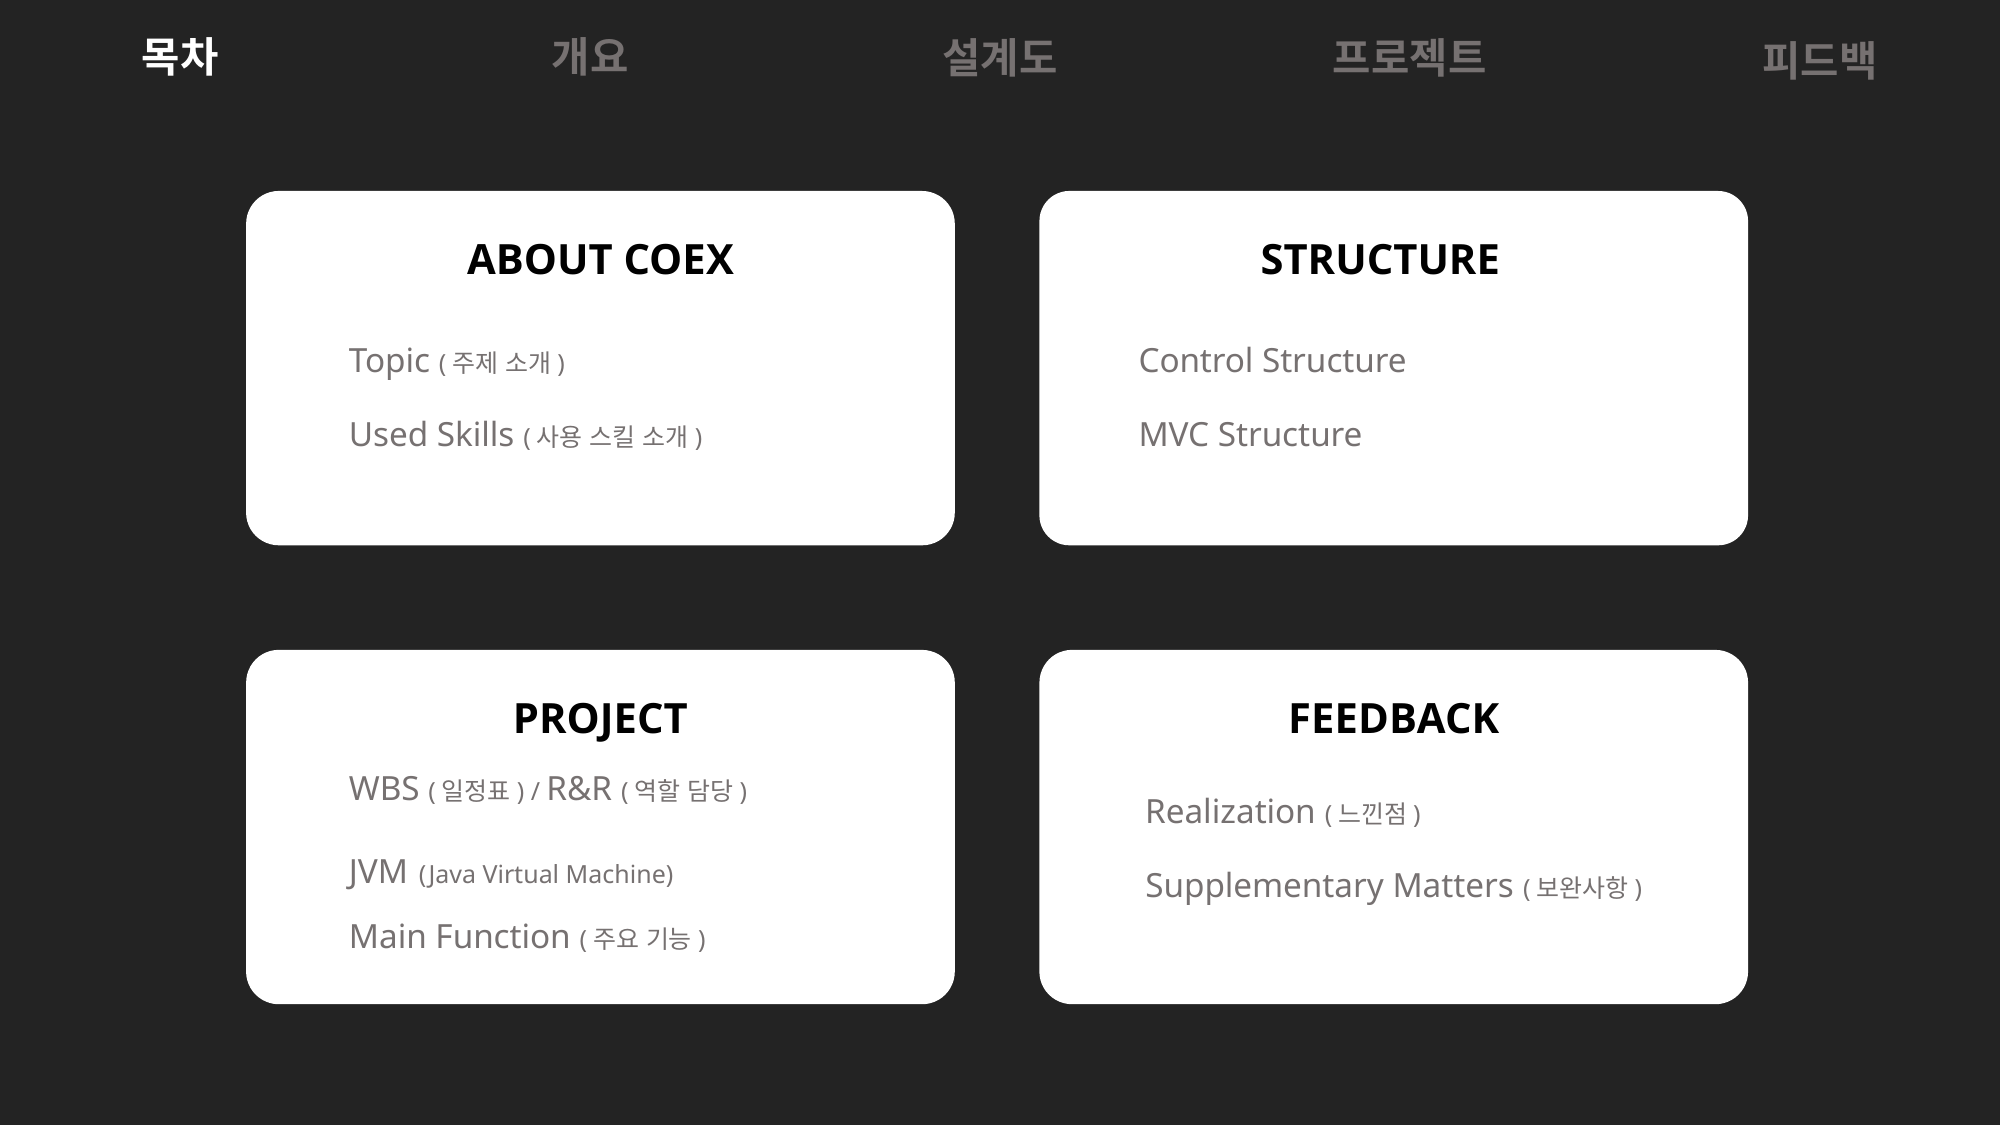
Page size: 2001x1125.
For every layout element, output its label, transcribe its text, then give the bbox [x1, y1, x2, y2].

text_box ABOUT COEX [396, 225, 805, 291]
text_box [245, 648, 956, 1006]
text_box Used Skills (사용 스킬 소개) [334, 406, 743, 461]
text_box 설계도 [846, 24, 1154, 90]
text_box MVC Structure [1123, 406, 1533, 461]
text_box PROJECT [396, 684, 805, 750]
text_box 프로젝트 [1256, 24, 1564, 90]
text_box Topic (주제 소개) [334, 331, 743, 387]
text_box 목차 [26, 22, 335, 88]
text_box Supplementary Matters (보완사항) [1130, 856, 1706, 912]
text_box 개요 [436, 22, 745, 88]
text_box JVM (Java Virtual Machine) [334, 834, 743, 899]
text_box STRUCTURE [1176, 225, 1585, 291]
text_box [1038, 648, 1750, 1006]
text_box FEEDBACK [1189, 684, 1598, 750]
text_box Realization (느낀점) [1130, 782, 1539, 838]
text_box Main Function (주요 기능) [334, 908, 779, 963]
text_box [1038, 189, 1750, 547]
text_box 피드백 [1666, 27, 1974, 93]
text_box WBS (일정표) / R&R (역할 담당) [334, 759, 779, 815]
text_box [245, 189, 956, 547]
text_box Control Structure [1123, 331, 1533, 387]
